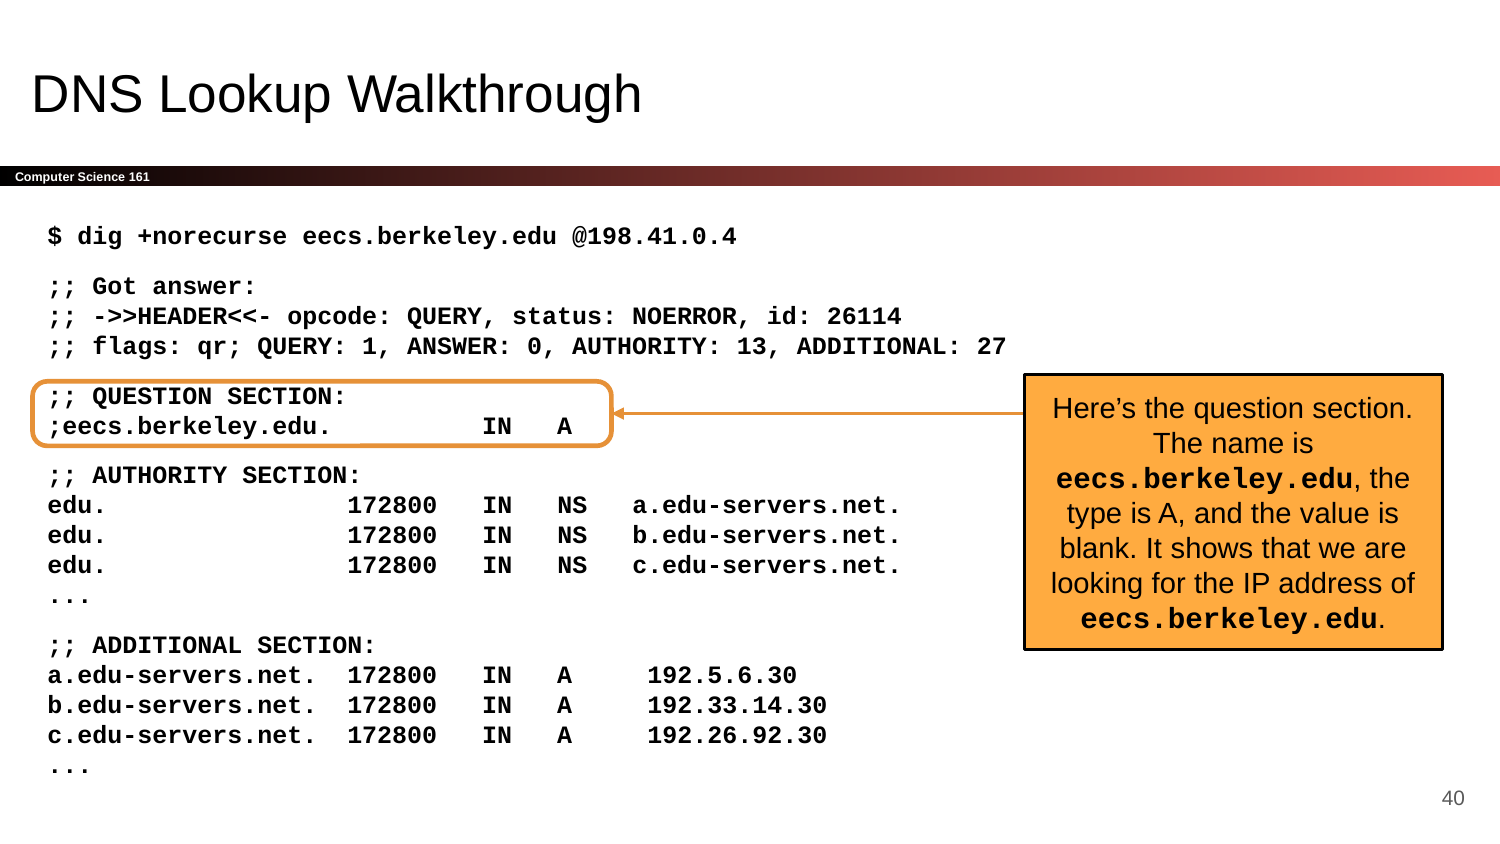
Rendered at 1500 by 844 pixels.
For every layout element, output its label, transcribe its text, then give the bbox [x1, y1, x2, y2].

list $ dig +norecurse eecs.berkeley.edu @198.41.0.4 ;; Got answer: ;; ->>HEADER<<- opcode: QUERY, status: NOERROR, id: 26114 ;; flags: qr; QUERY: 1, ANSWER: 0, AUTHORITY: 13, ADDITIONAL: 27 ;; QUESTION SECTION: ;eecs.berkeley.edu. IN A ;; AUTHORITY SECTION: edu. 172800 IN NS a.edu-servers.net. edu. 172800 IN NS b.edu-servers.net. edu. 172800 IN NS c.edu-servers.net. ... ;; ADDITIONAL SECTION: a.edu-servers.net. 172800 IN A 192.5.6.30 b.edu-servers.net. 172800 IN A 192.33.14.30 c.edu-servers.net. 172800 IN A 192.26.92.30 ... [32, 204, 1057, 373]
slide_number ‹#› [1389, 764, 1480, 830]
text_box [32, 374, 1443, 653]
list $ dig +norecurse eecs.berkeley.edu @198.41.0.4 ;; Got answer: ;; ->>HEADER<<- opcode: QUERY, status: NOERROR, id: 26114 ;; flags: qr; QUERY: 1, ANSWER: 0, AUTHORITY: 13, ADDITIONAL: 27 ;; QUESTION SECTION: ;eecs.berkeley.edu. IN A ;; AUTHORITY SECTION: edu. 172800 IN NS a.edu-servers.net. edu. 172800 IN NS b.edu-servers.net. edu. 172800 IN NS c.edu-servers.net. ... ;; ADDITIONAL SECTION: a.edu-servers.net. 172800 IN A 192.5.6.30 b.edu-servers.net. 172800 IN A 192.33.14.30 c.edu-servers.net. 172800 IN A 192.26.92.30 ... [32, 659, 1057, 823]
title DNS Lookup Walkthrough [16, 44, 1415, 139]
